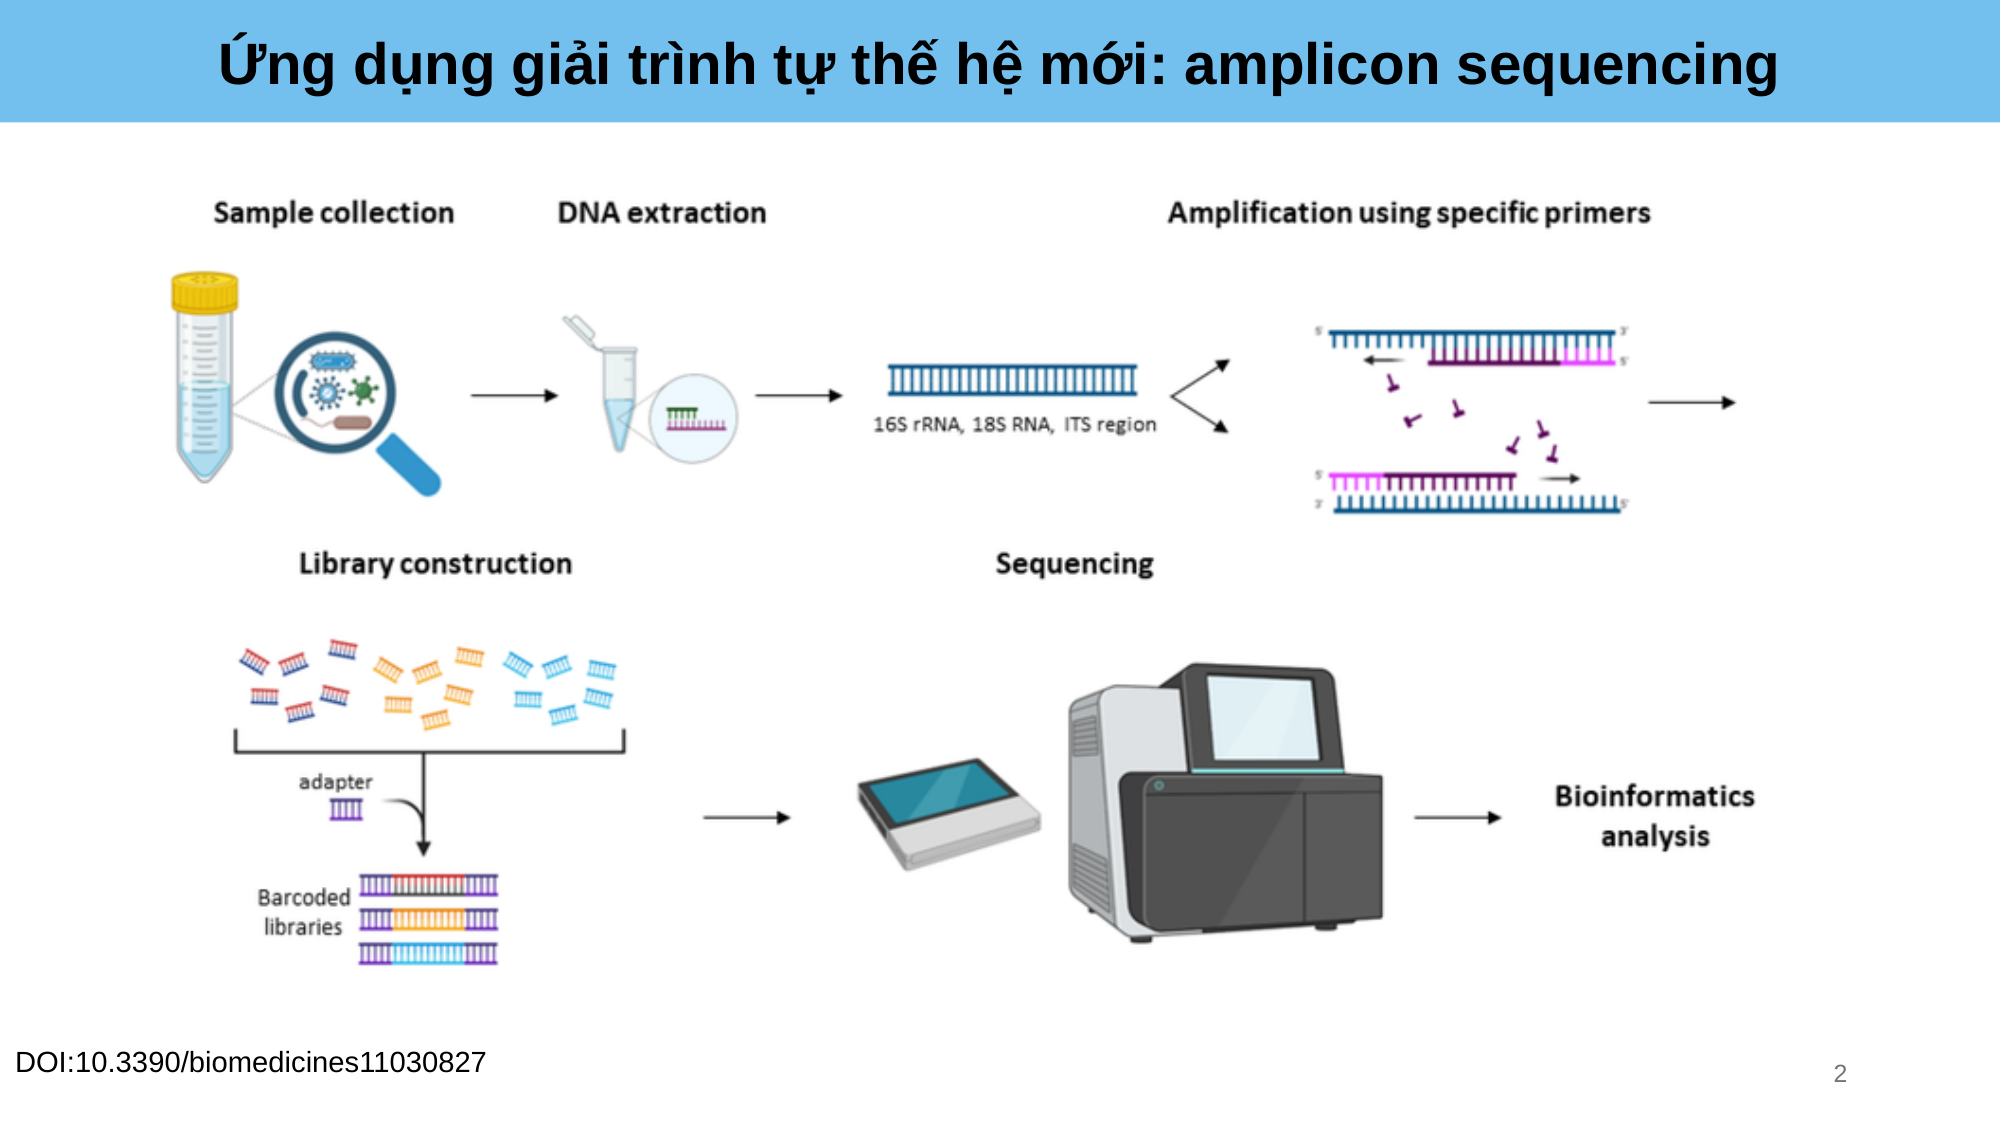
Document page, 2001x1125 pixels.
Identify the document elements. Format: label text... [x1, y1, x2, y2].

text_box DOI:10.3390/biomedicines11030827 [0, 1027, 547, 1093]
slide_number ‹#› [1412, 1042, 1863, 1103]
text_box Ứng dụng giải trình tự thế hệ mới: amplicon sequencing [0, 0, 2000, 123]
picture [161, 188, 1772, 977]
